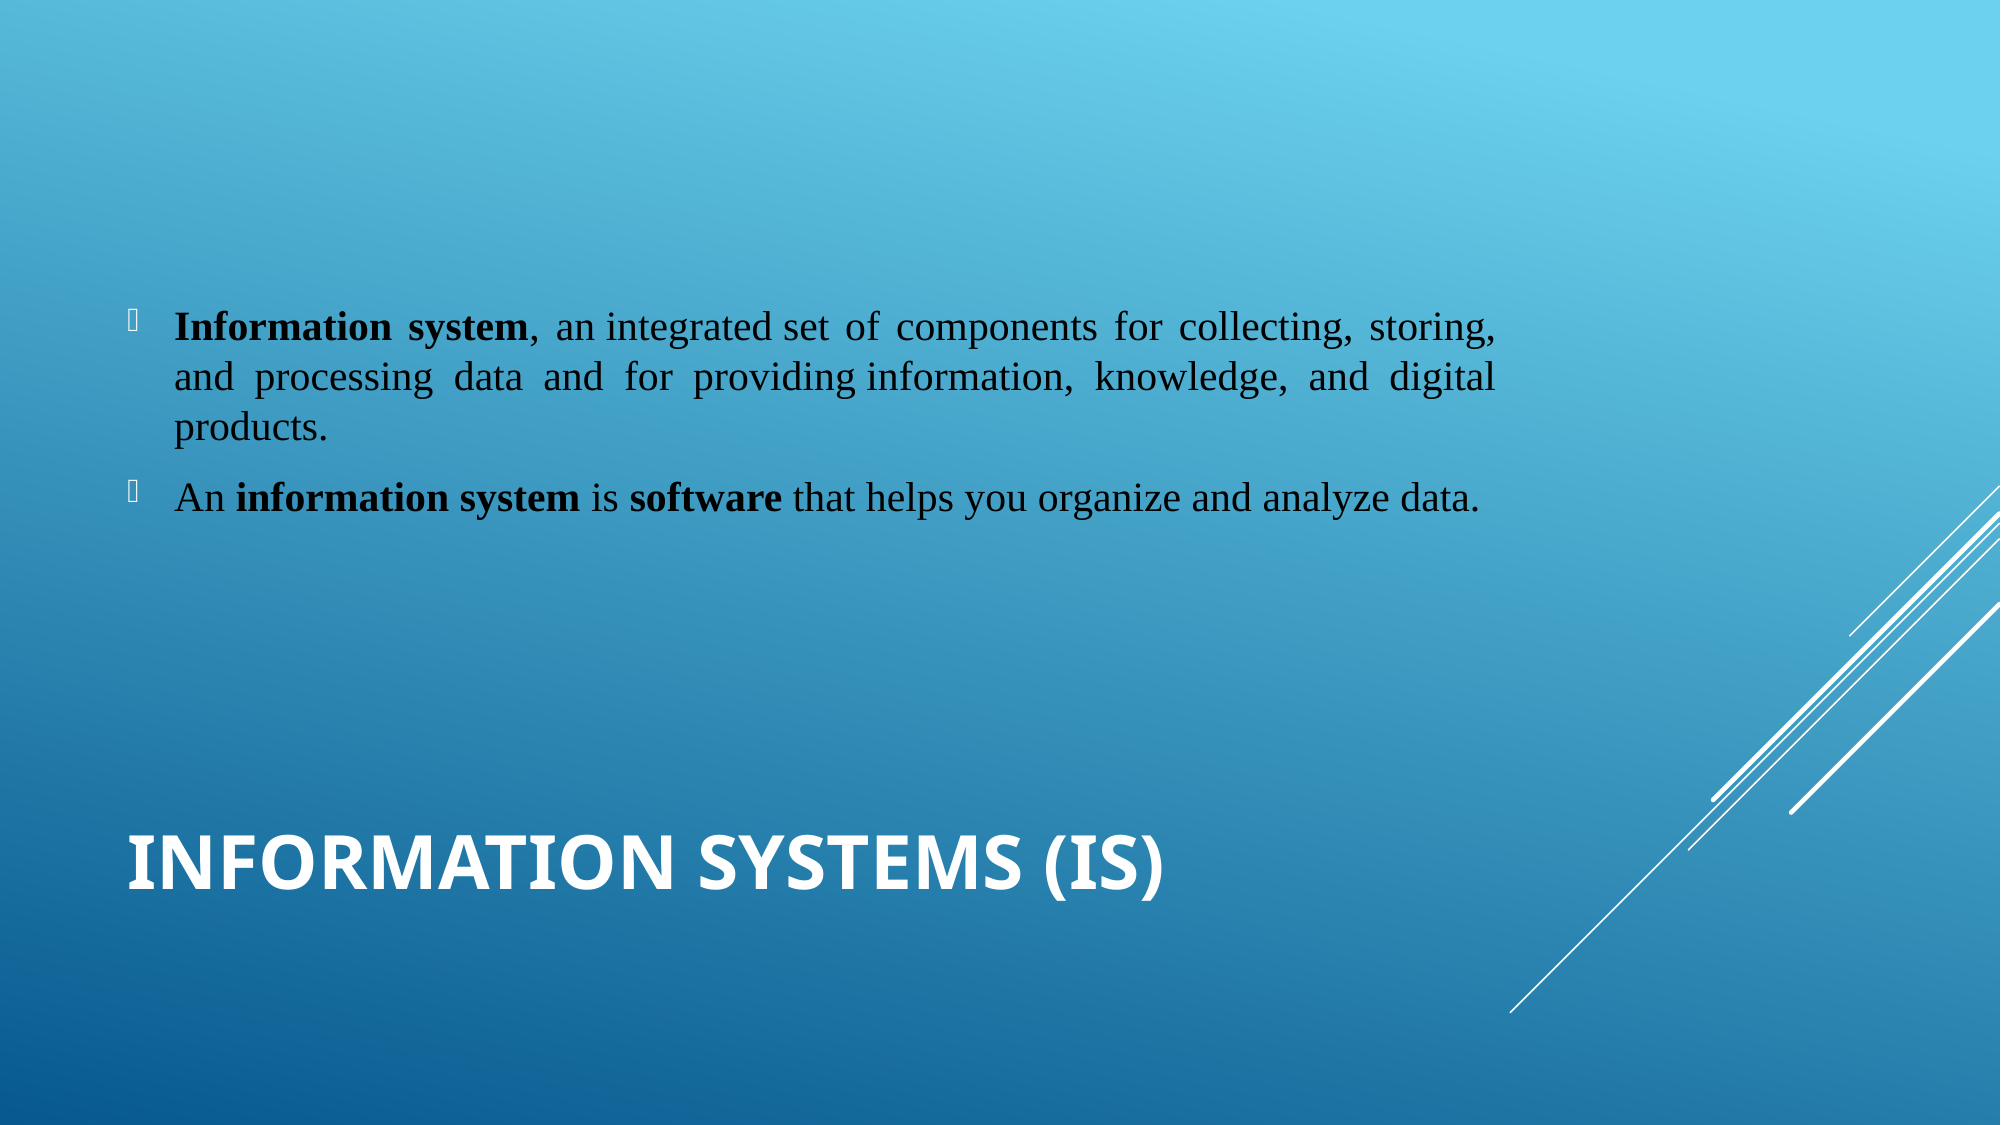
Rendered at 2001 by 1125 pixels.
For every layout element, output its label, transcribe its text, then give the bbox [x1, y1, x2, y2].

list Information system, an integrated set of components for collecting, storing, and processing data and for providing information, knowledge, and digital products. An information system is software that helps you organize and analyze data. [112, 112, 1513, 706]
title Information systems (is) [112, 736, 1513, 984]
